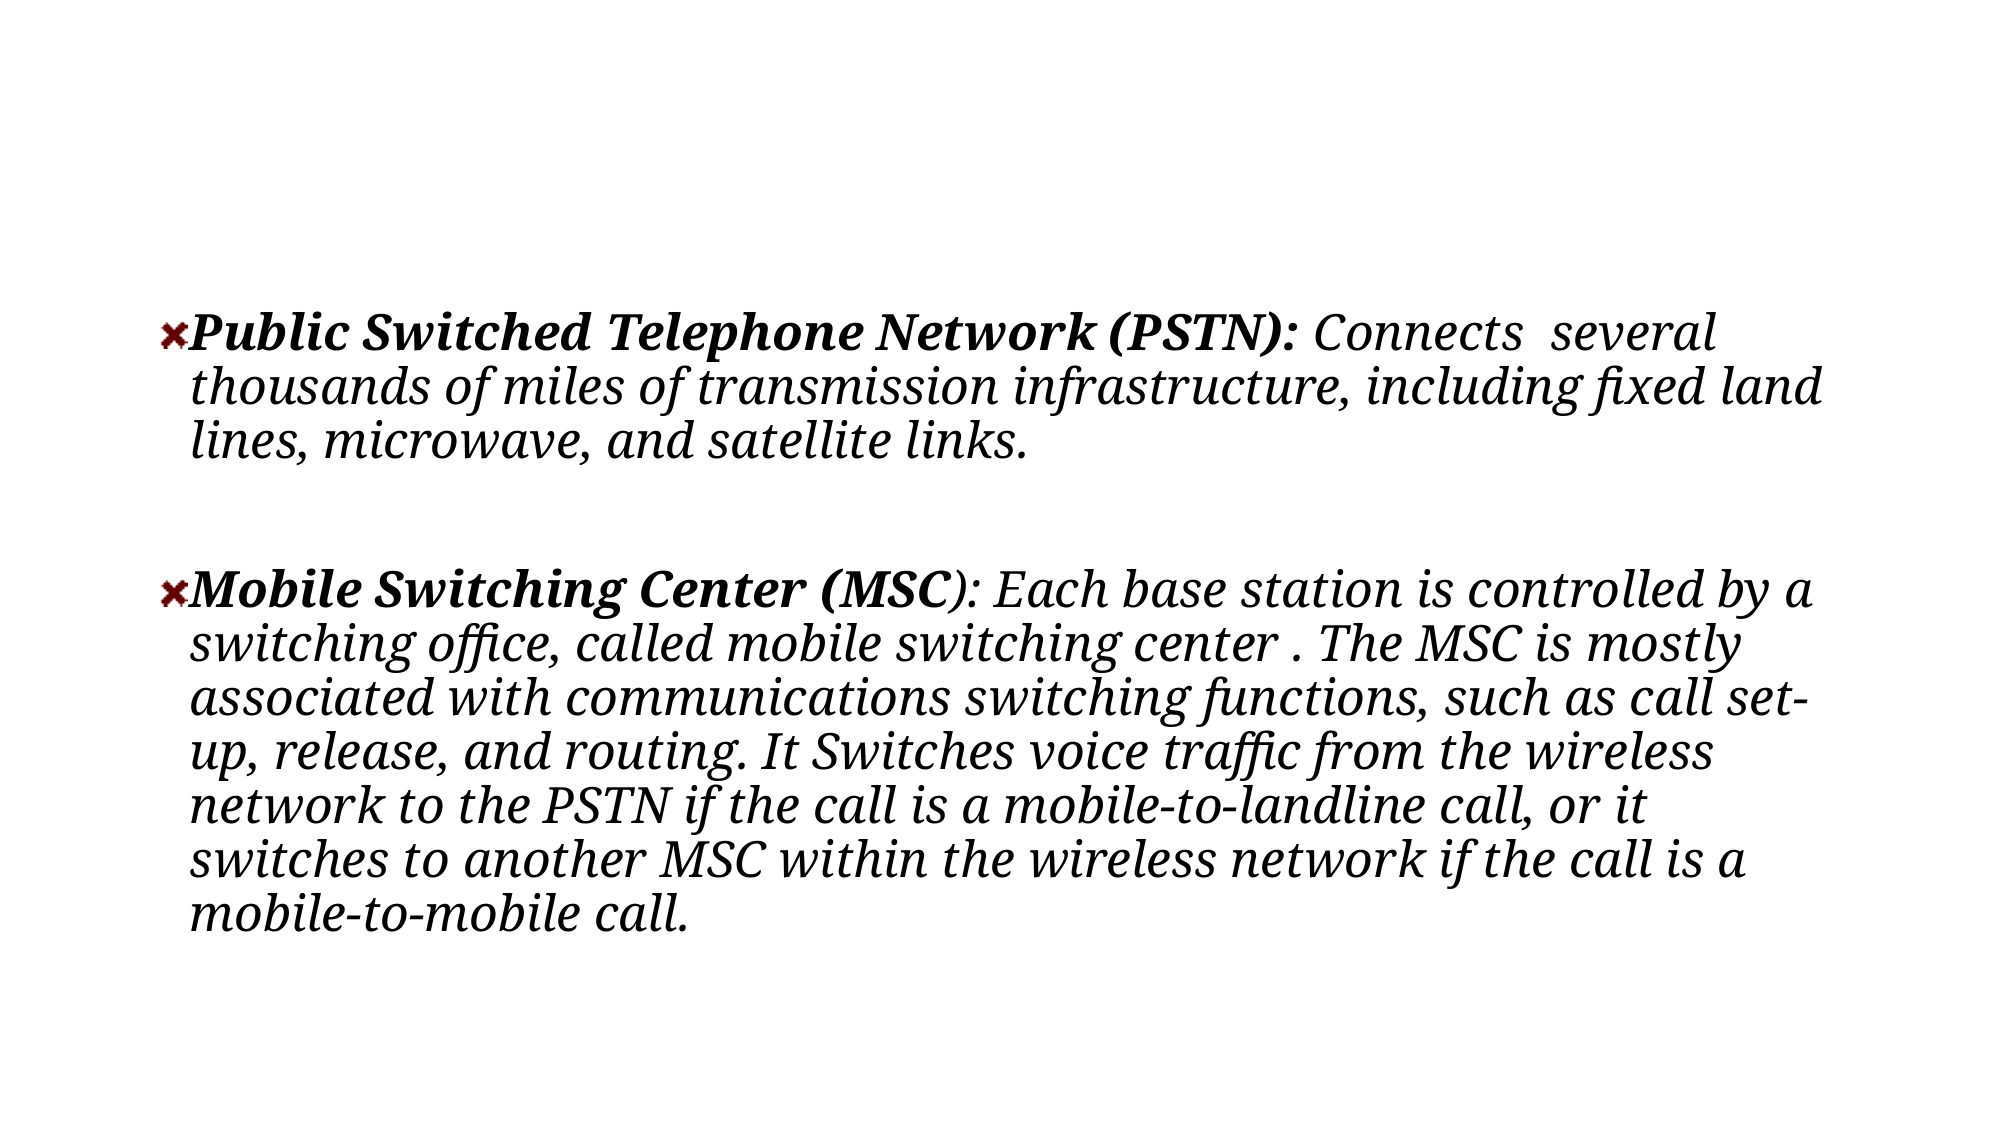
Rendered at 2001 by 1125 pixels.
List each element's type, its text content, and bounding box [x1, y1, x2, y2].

picture [152, 313, 188, 349]
picture [152, 571, 188, 607]
list Public Switched Telephone Network (PSTN): Connects several thousands of miles of transmission infrastructure, including fixed land lines, microwave, and satellite links. Mobile Switching Center (MSC): Each base station is controlled by a switching office, called mobile switching center . The MSC is mostly associated with communications switching functions, such as call set-up, release, and routing. It Switches voice traffic from the wireless network to the PSTN if the call is a mobile-to-landline call, or it switches to another MSC within the wireless network if the call is a mobile-to-mobile call. [137, 299, 1863, 1014]
